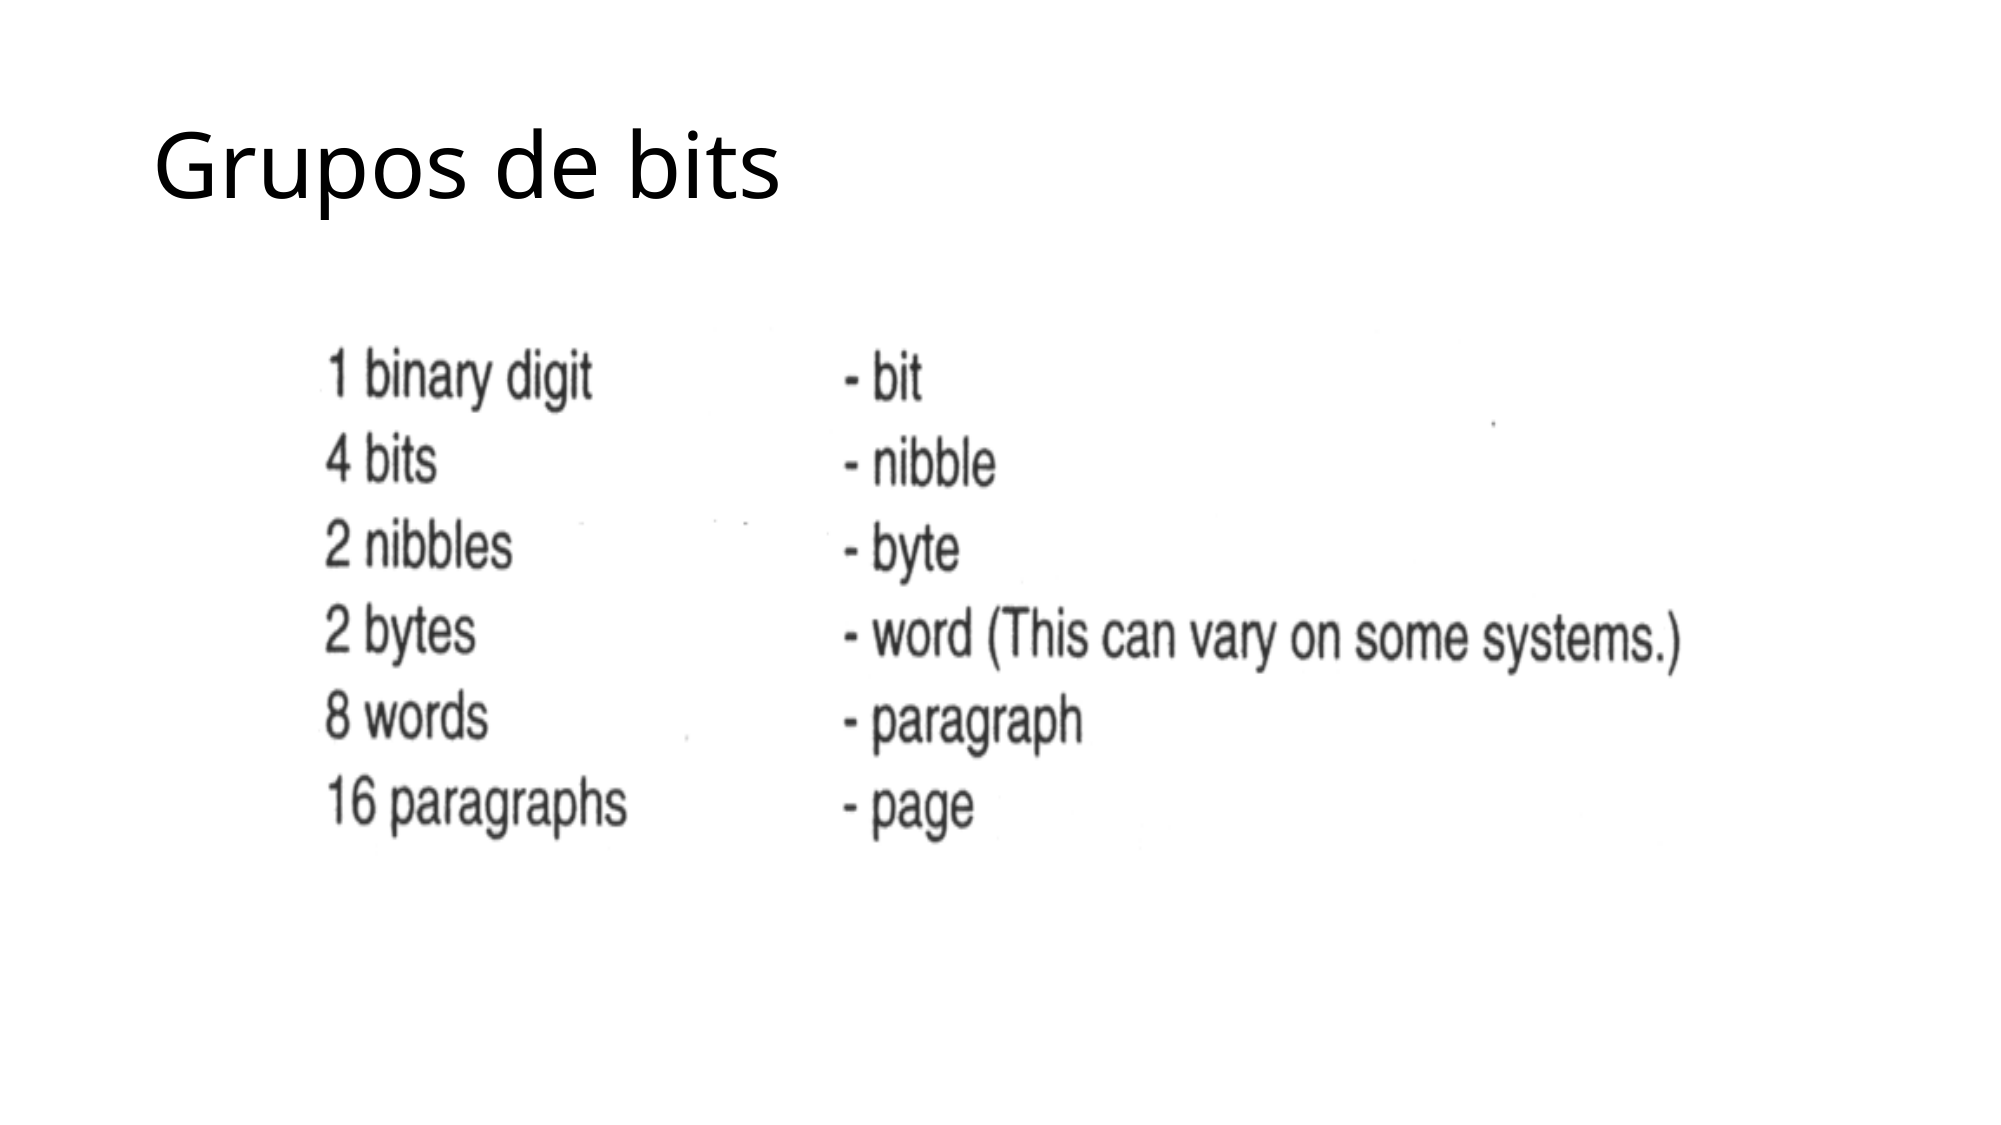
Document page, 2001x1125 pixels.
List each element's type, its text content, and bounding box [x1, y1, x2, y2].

picture [302, 326, 1710, 858]
title Grupos de bits [137, 59, 1863, 278]
